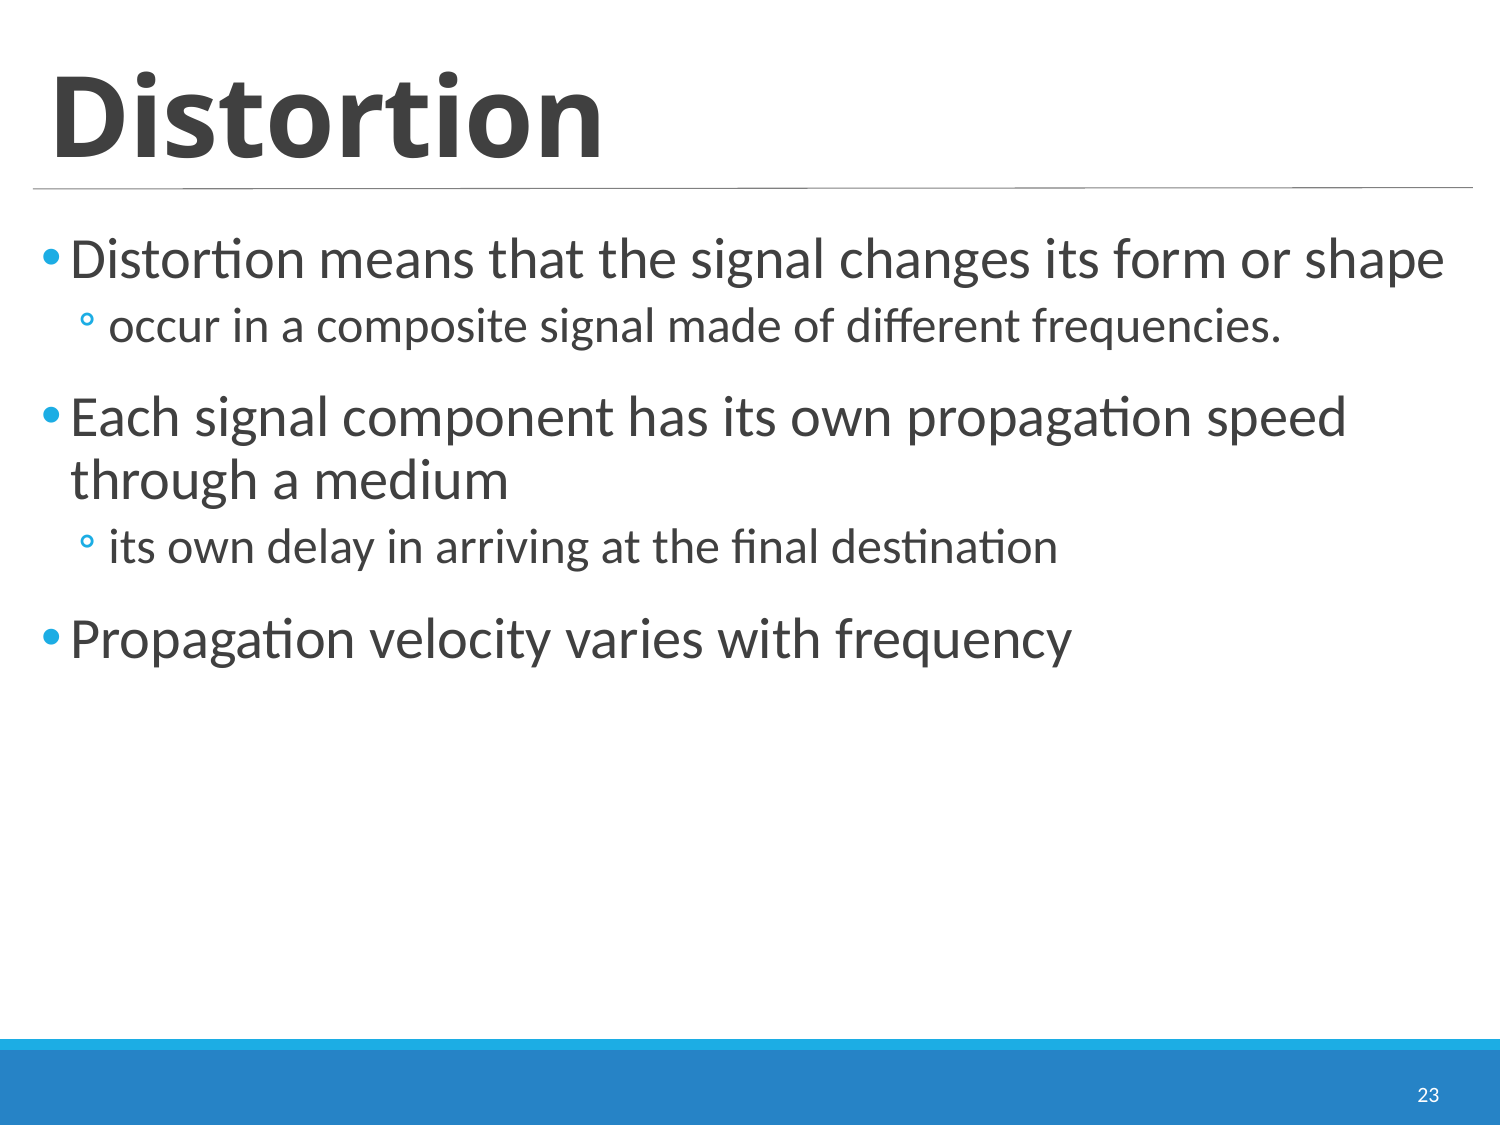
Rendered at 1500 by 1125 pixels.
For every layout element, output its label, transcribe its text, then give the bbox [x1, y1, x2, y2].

title Distortion [32, 37, 1473, 188]
list Distortion means that the signal changes its form or shape occur in a composite signal made of different frequencies. Each signal component has its own propagation speed through a medium its own delay in arriving at the final destination Propagation velocity varies with frequency [32, 220, 1473, 725]
